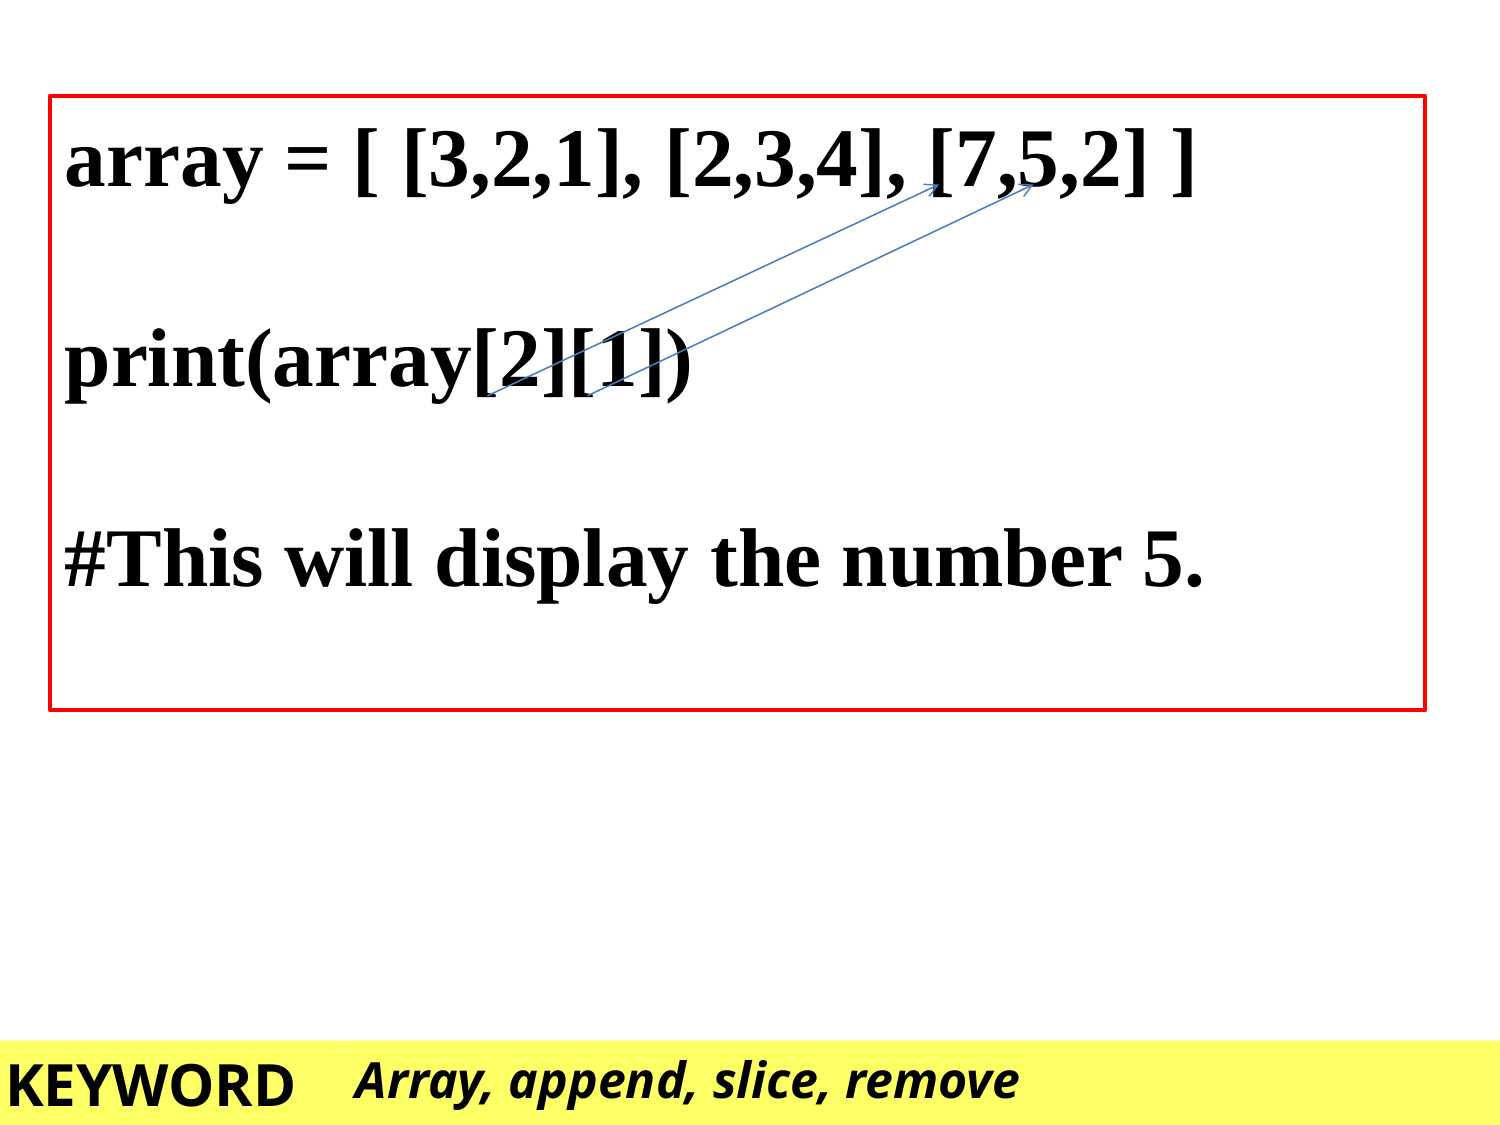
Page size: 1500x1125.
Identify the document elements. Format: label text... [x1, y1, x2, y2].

text_box array = [ [3,2,1], [2,3,4], [7,5,2] ] print(array[2][1]) #This will display the number 5. [50, 95, 1425, 711]
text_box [587, 184, 1034, 396]
list Array, append, slice, remove [340, 1040, 1500, 1125]
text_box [487, 184, 585, 396]
